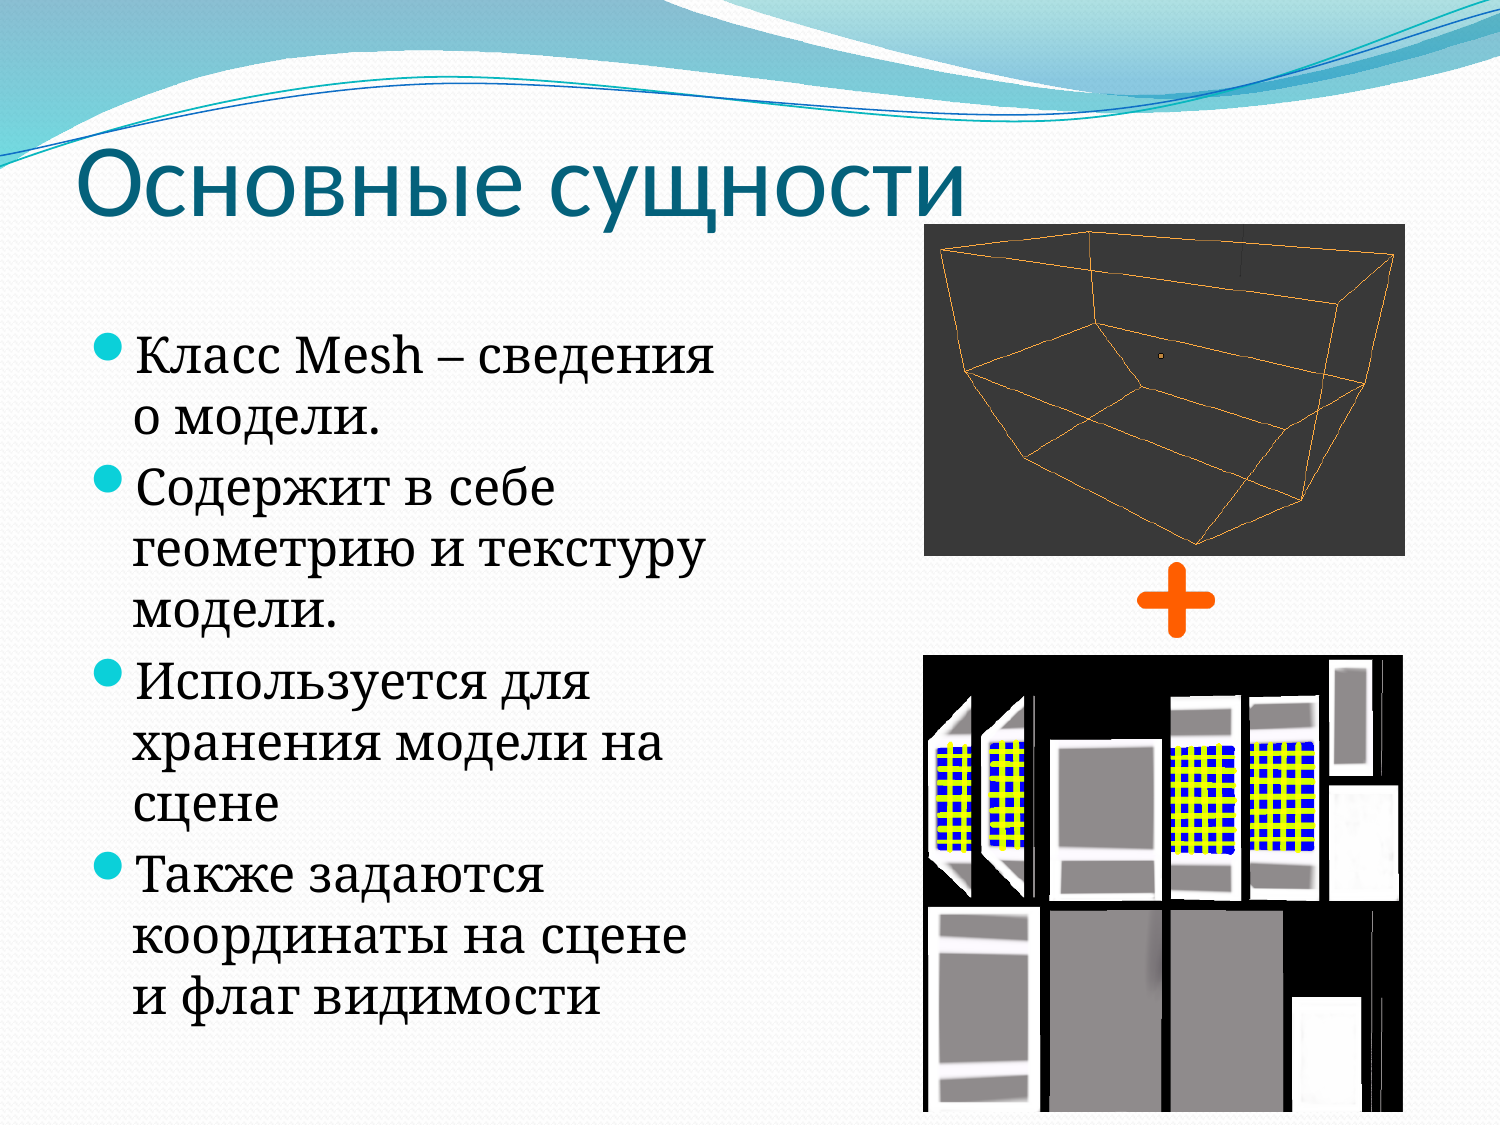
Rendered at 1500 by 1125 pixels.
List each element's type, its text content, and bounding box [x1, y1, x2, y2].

title Основные сущности [75, 50, 1425, 238]
list Класс Mesh – сведения о модели. Содержит в себе геометрию и текстуру модели. Используется для хранения модели на сцене Также задаются координаты на сцене и флаг видимости [75, 314, 738, 1043]
picture [924, 224, 1405, 557]
picture [923, 655, 1404, 1112]
picture [1137, 562, 1215, 638]
